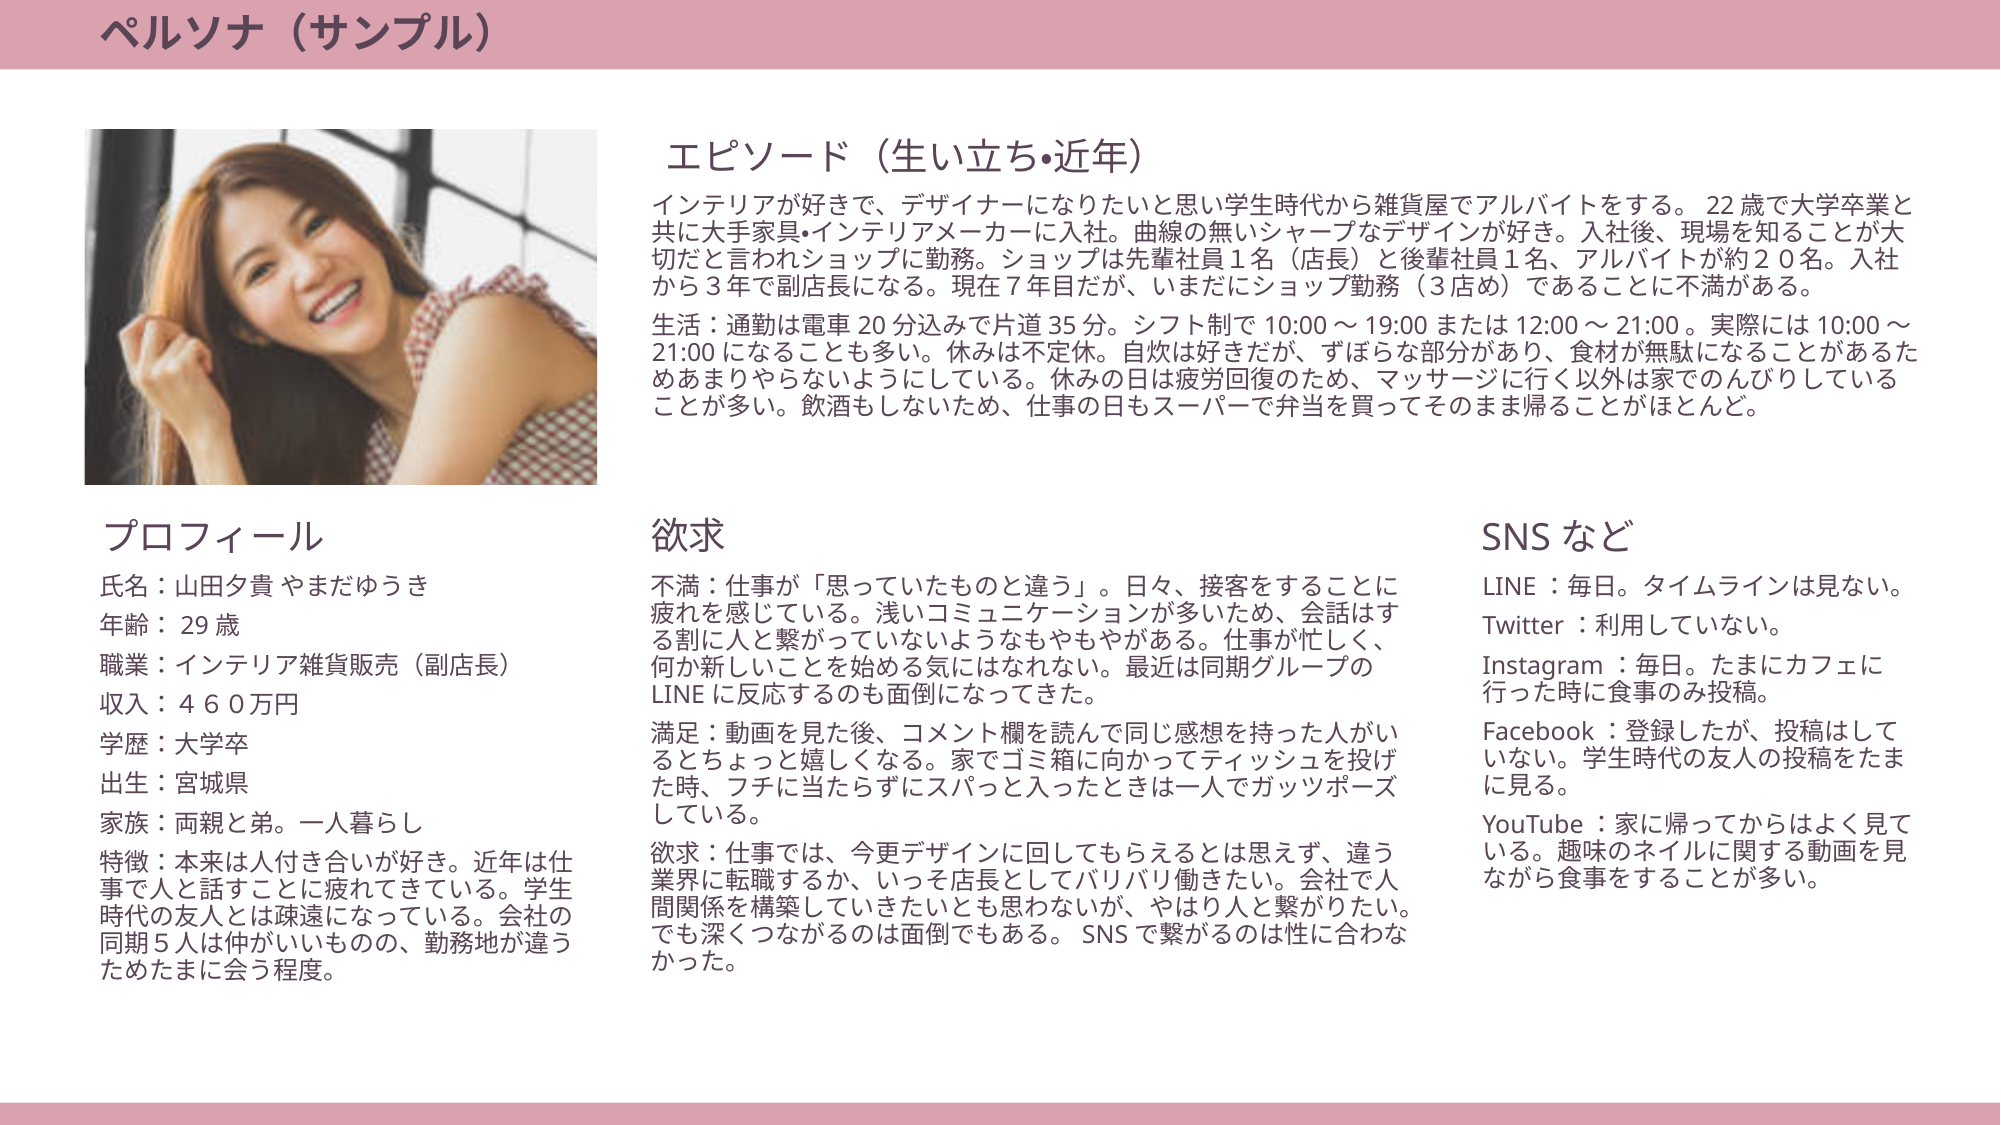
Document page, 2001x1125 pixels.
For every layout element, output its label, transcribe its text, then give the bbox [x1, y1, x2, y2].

list 氏名：山田夕貴 やまだゆうき 年齢：29歳 職業：インテリア雑貨販売（副店長） 収入：４６０万円 学歴：大学卒 出生：宮城県 家族：両親と弟。一人暮らし 特徴：本来は人付き合いが好き。近年は仕事で人と話すことに疲れてきている。学生時代の友人とは疎遠になっている。会社の同期５人は仲がいいものの、勤務地が違うためたまに会う程度。 [84, 566, 598, 1021]
list LINE：毎日。タイムラインは見ない。 Twitter：利用していない。 Instagram：毎日。たまにカフェに行った時に食事のみ投稿。 Facebook：登録したが、投稿はしていない。学生時代の友人の投稿をたまに見る。 YouTube：家に帰ってからはよく見ている。趣味のネイルに関する動画を見ながら食事をすることが多い。 [1467, 566, 1937, 1021]
list インテリアが好きで、デザイナーになりたいと思い学生時代から雑貨屋でアルバイトをする。22歳で大学卒業と共に大手家具・インテリアメーカーに入社。曲線の無いシャープなデザインが好き。入社後、現場を知ることが大切だと言われショップに勤務。ショップは先輩社員１名（店長）と後輩社員１名、アルバイトが約２０名。入社から３年で副店長になる。現在７年目だが、いまだにショップ勤務（３店め）であることに不満がある。 生活：通勤は電車20分込みで片道35分。シフト制で10:00～19:00または12:00～21:00。実際には10:00～21:00になることも多い。休みは不定休。自炊は好きだが、ずぼらな部分があり、食材が無駄になることがあるためあまりやらないようにしている。休みの日は疲労回復のため、マッサージに行く以外は家でのんびりしていることが多い。飲酒もしないため、仕事の日もスーパーで弁当を買ってそのまま帰ることがほとんど。 [636, 185, 1937, 485]
picture [84, 129, 598, 485]
list 不満：仕事が「思っていたものと違う」。日々、接客をすることに疲れを感じている。浅いコミュニケーションが多いため、会話はする割に人と繋がっていないようなもやもやがある。仕事が忙しく、何か新しいことを始める気にはなれない。最近は同期グループのLINEに反応するのも面倒になってきた。 満足：動画を見た後、コメント欄を読んで同じ感想を持った人がいるとちょっと嬉しくなる。家でゴミ箱に向かってティッシュを投げた時、フチに当たらずにスパっと入ったときは一人でガッツポーズしている。 欲求：仕事では、今更デザインに回してもらえるとは思えず、違う業界に転職するか、いっそ店長としてバリバリ働きたい。会社で人間関係を構築していきたいとも思わないが、やはり人と繋がりたい。でも深くつながるのは面倒でもある。SNSで繋がるのは性に合わなかった。 [635, 566, 1436, 1021]
title ペルソナ（サンプル） [84, 0, 1937, 70]
